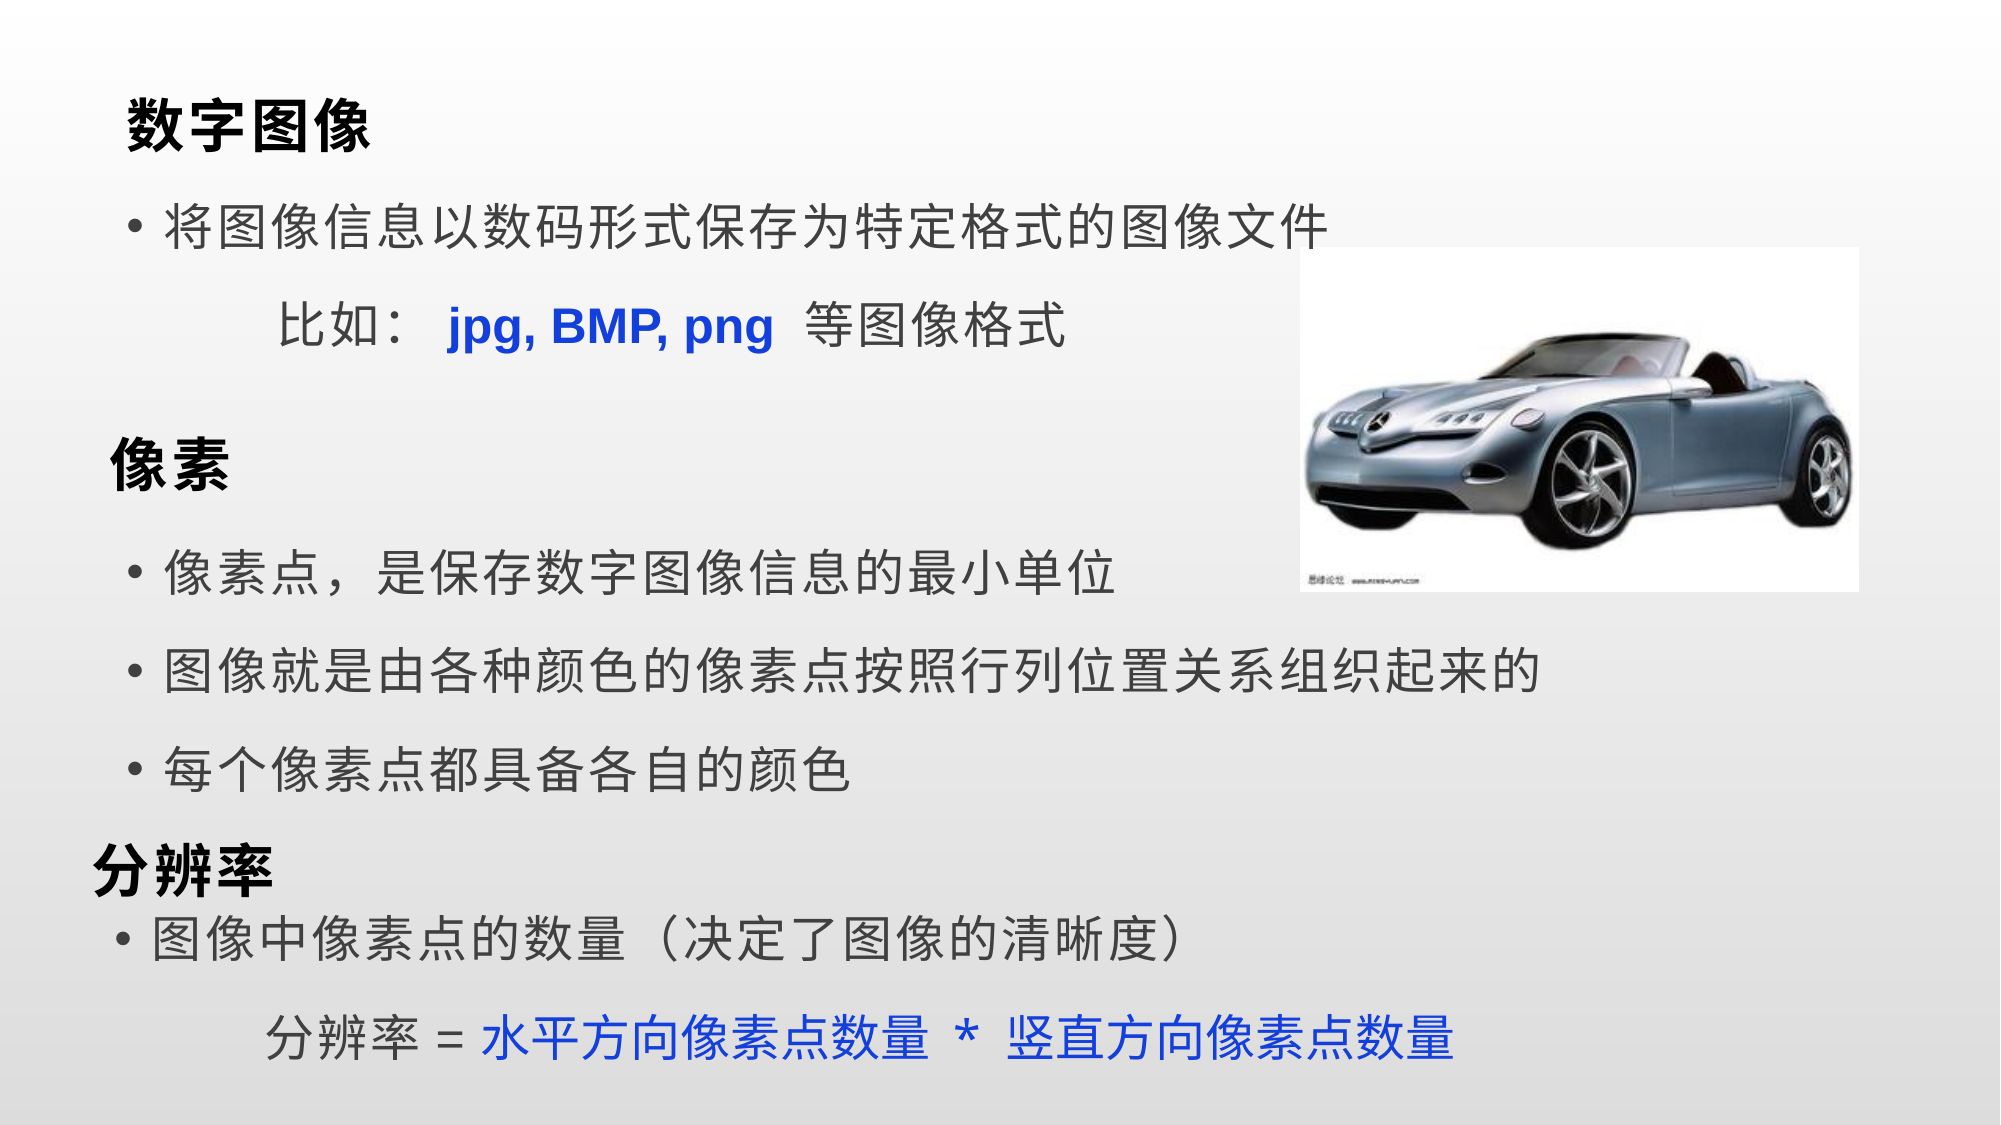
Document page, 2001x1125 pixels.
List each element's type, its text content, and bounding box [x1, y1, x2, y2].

text_box 像素 [93, 410, 1137, 517]
text_box 分辨率 [75, 815, 342, 922]
title 数字图像 [109, 70, 1891, 177]
picture [1300, 247, 1859, 592]
text_box 图像中像素点的数量（决定了图像的清晰度） 分辨率=水平方向像素点数量 * 竖直方向像素点数量 [97, 890, 1949, 1125]
list 将图像信息以数码形式保存为特定格式的图像文件 比如：jpg, BMP, png 等图像格式 [109, 177, 1962, 420]
text_box 像素点，是保存数字图像信息的最小单位 图像就是由各种颜色的像素点按照行列位置关系组织起来的 每个像素点都具备各自的颜色 [109, 522, 1962, 816]
